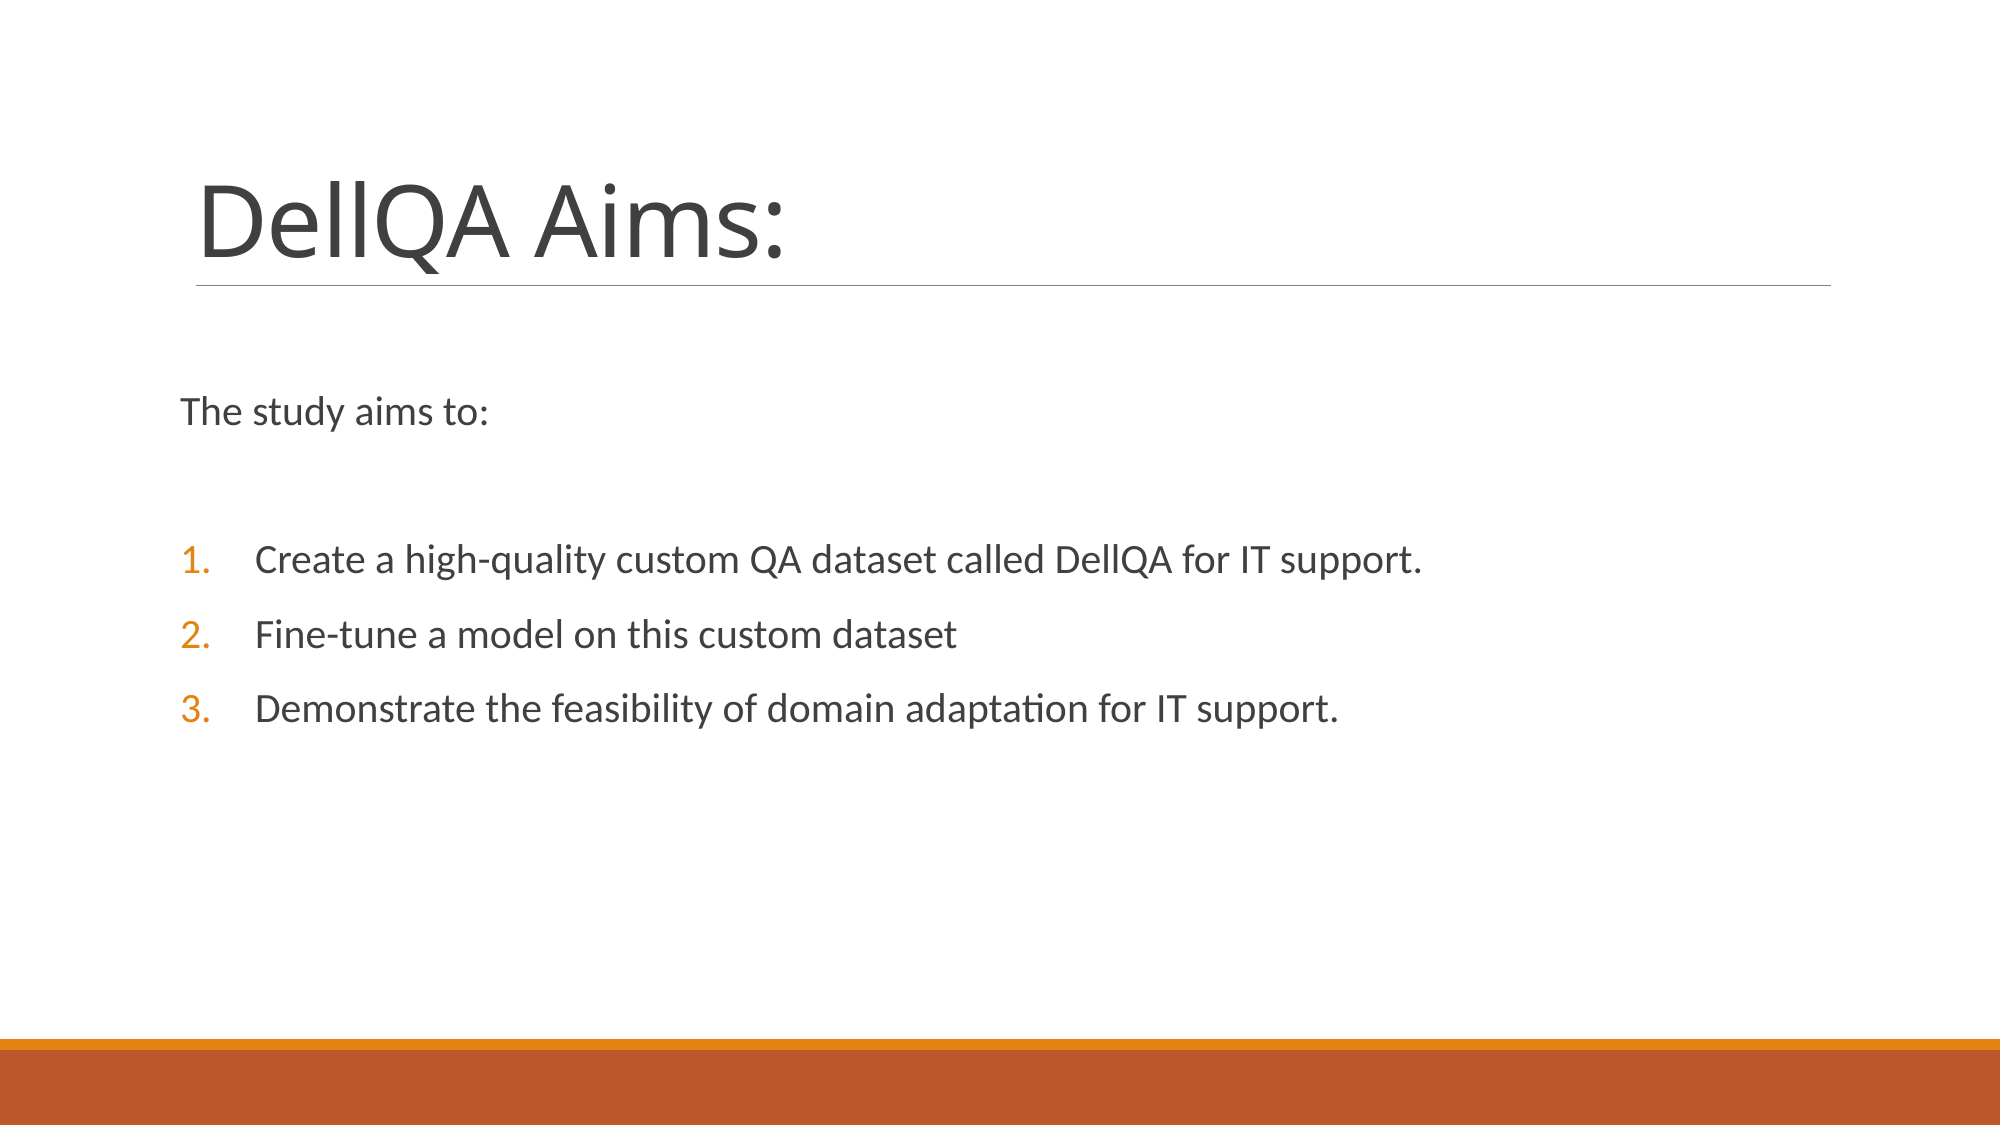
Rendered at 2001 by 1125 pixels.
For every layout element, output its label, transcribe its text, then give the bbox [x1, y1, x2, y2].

title DellQA Aims: [180, 47, 1830, 285]
list The study aims to: Create a high-quality custom QA dataset called DellQA for IT support. Fine-tune a model on this custom dataset Demonstrate the feasibility of domain adaptation for IT support. [180, 302, 1830, 963]
